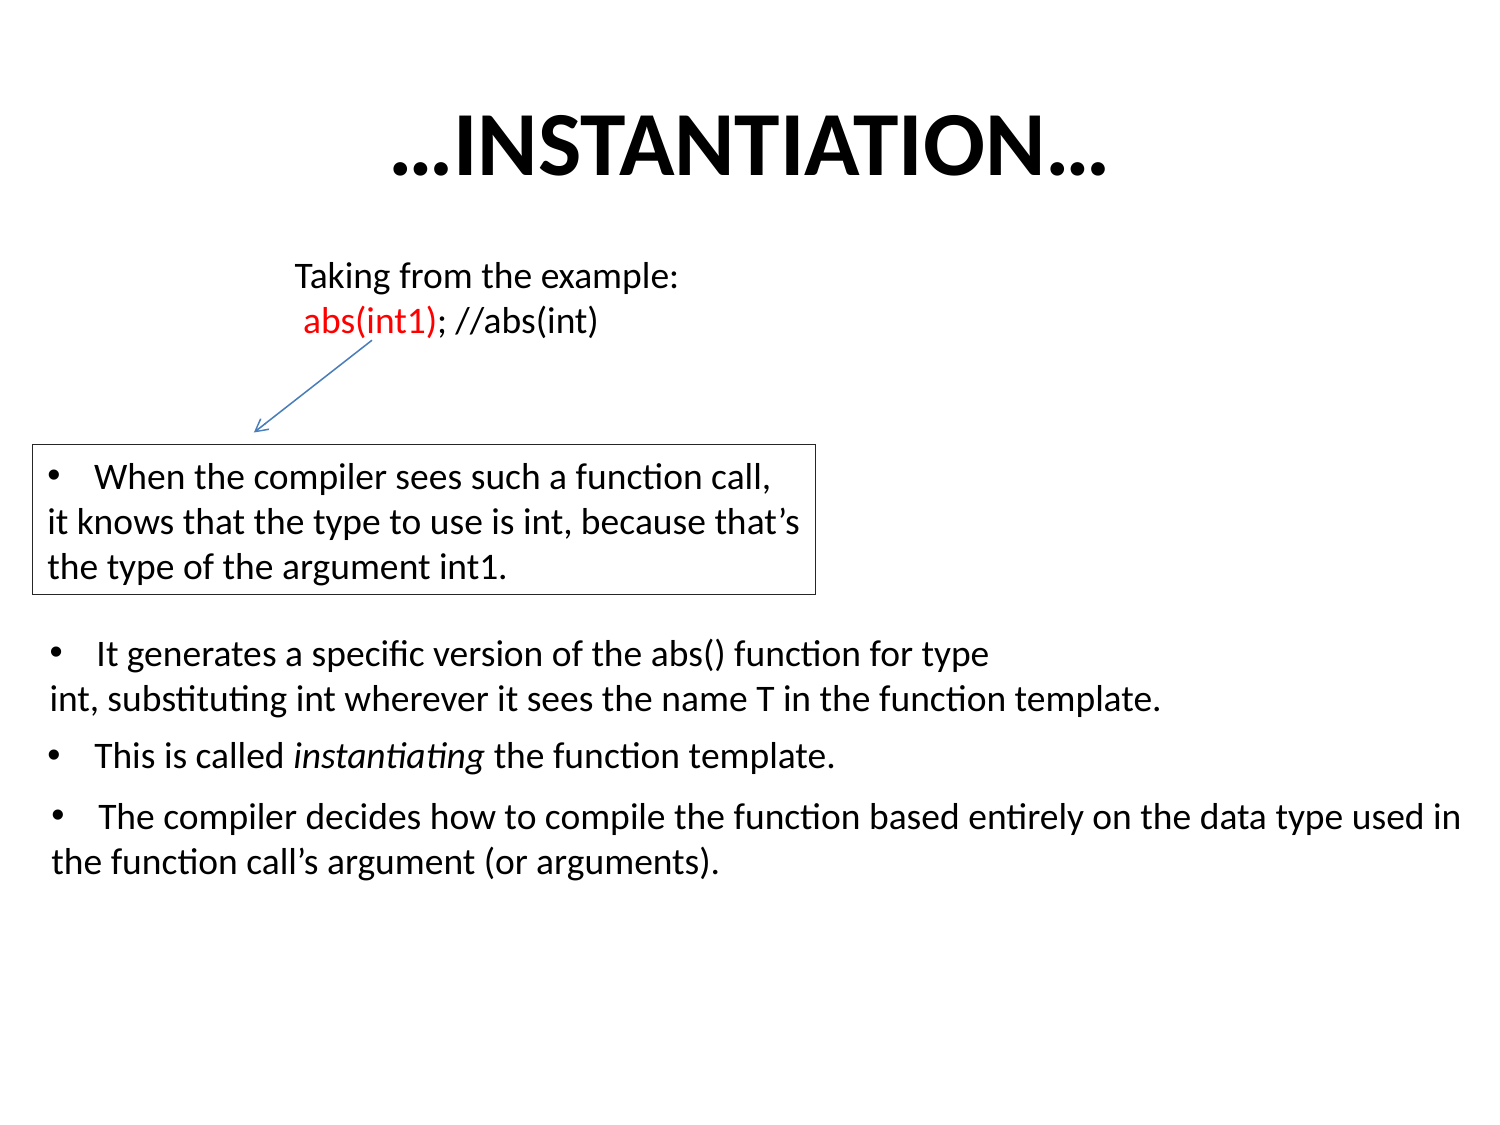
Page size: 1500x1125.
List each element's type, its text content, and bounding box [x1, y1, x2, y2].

text_box It generates a specific version of the abs() function for type int, substituting int wherever it sees the name T in the function template. [34, 621, 1179, 727]
text_box Taking from the example: abs(int1); //abs(int) [279, 243, 695, 349]
text_box When the compiler sees such a function call, it knows that the type to use is int, because that’s the type of the argument int1. [32, 444, 816, 595]
title …INSTANTIATION… [75, 45, 1425, 233]
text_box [253, 340, 373, 433]
text_box This is called instantiating the function template. [32, 724, 852, 784]
text_box The compiler decides how to compile the function based entirely on the data type used in the function call’s argument (or arguments). [36, 784, 1479, 890]
